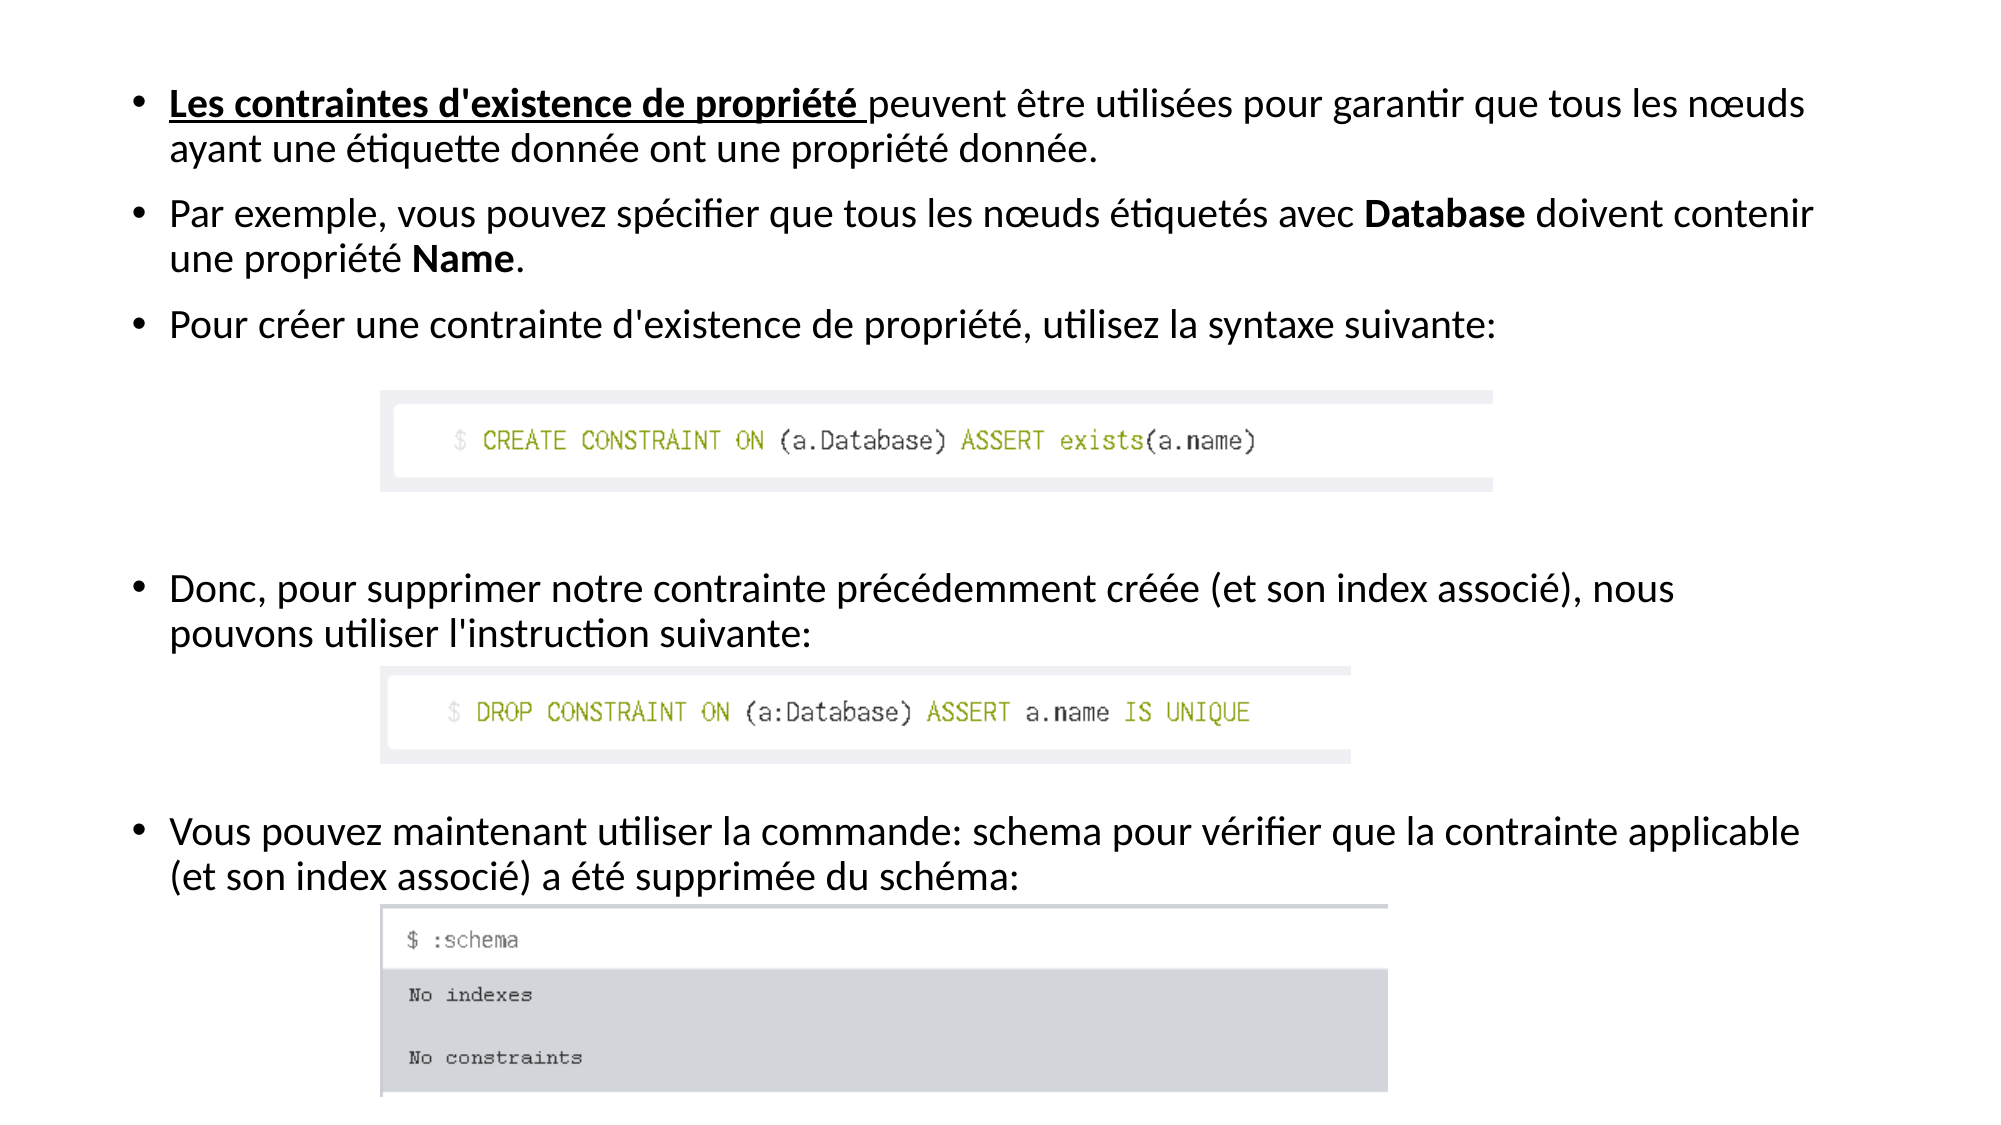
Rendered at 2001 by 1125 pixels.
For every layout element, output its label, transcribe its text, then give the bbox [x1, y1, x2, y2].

list Les contraintes d'existence de propriété peuvent être utilisées pour garantir que tous les nœuds ayant une étiquette donnée ont une propriété donnée. Par exemple, vous pouvez spécifier que tous les nœuds étiquetés avec Database doivent contenir une propriété Name. Pour créer une contrainte d'existence de propriété, utilisez la syntaxe suivante: Donc, pour supprimer notre contrainte précédemment créée (et son index associé), nous pouvons utiliser l'instruction suivante: Vous pouvez maintenant utiliser la commande: schema pour vérifier que la contrainte applicable (et son index associé) a été supprimée du schéma: [116, 73, 1842, 1036]
picture [379, 903, 1388, 1097]
picture [379, 390, 1493, 492]
picture [380, 666, 1351, 764]
